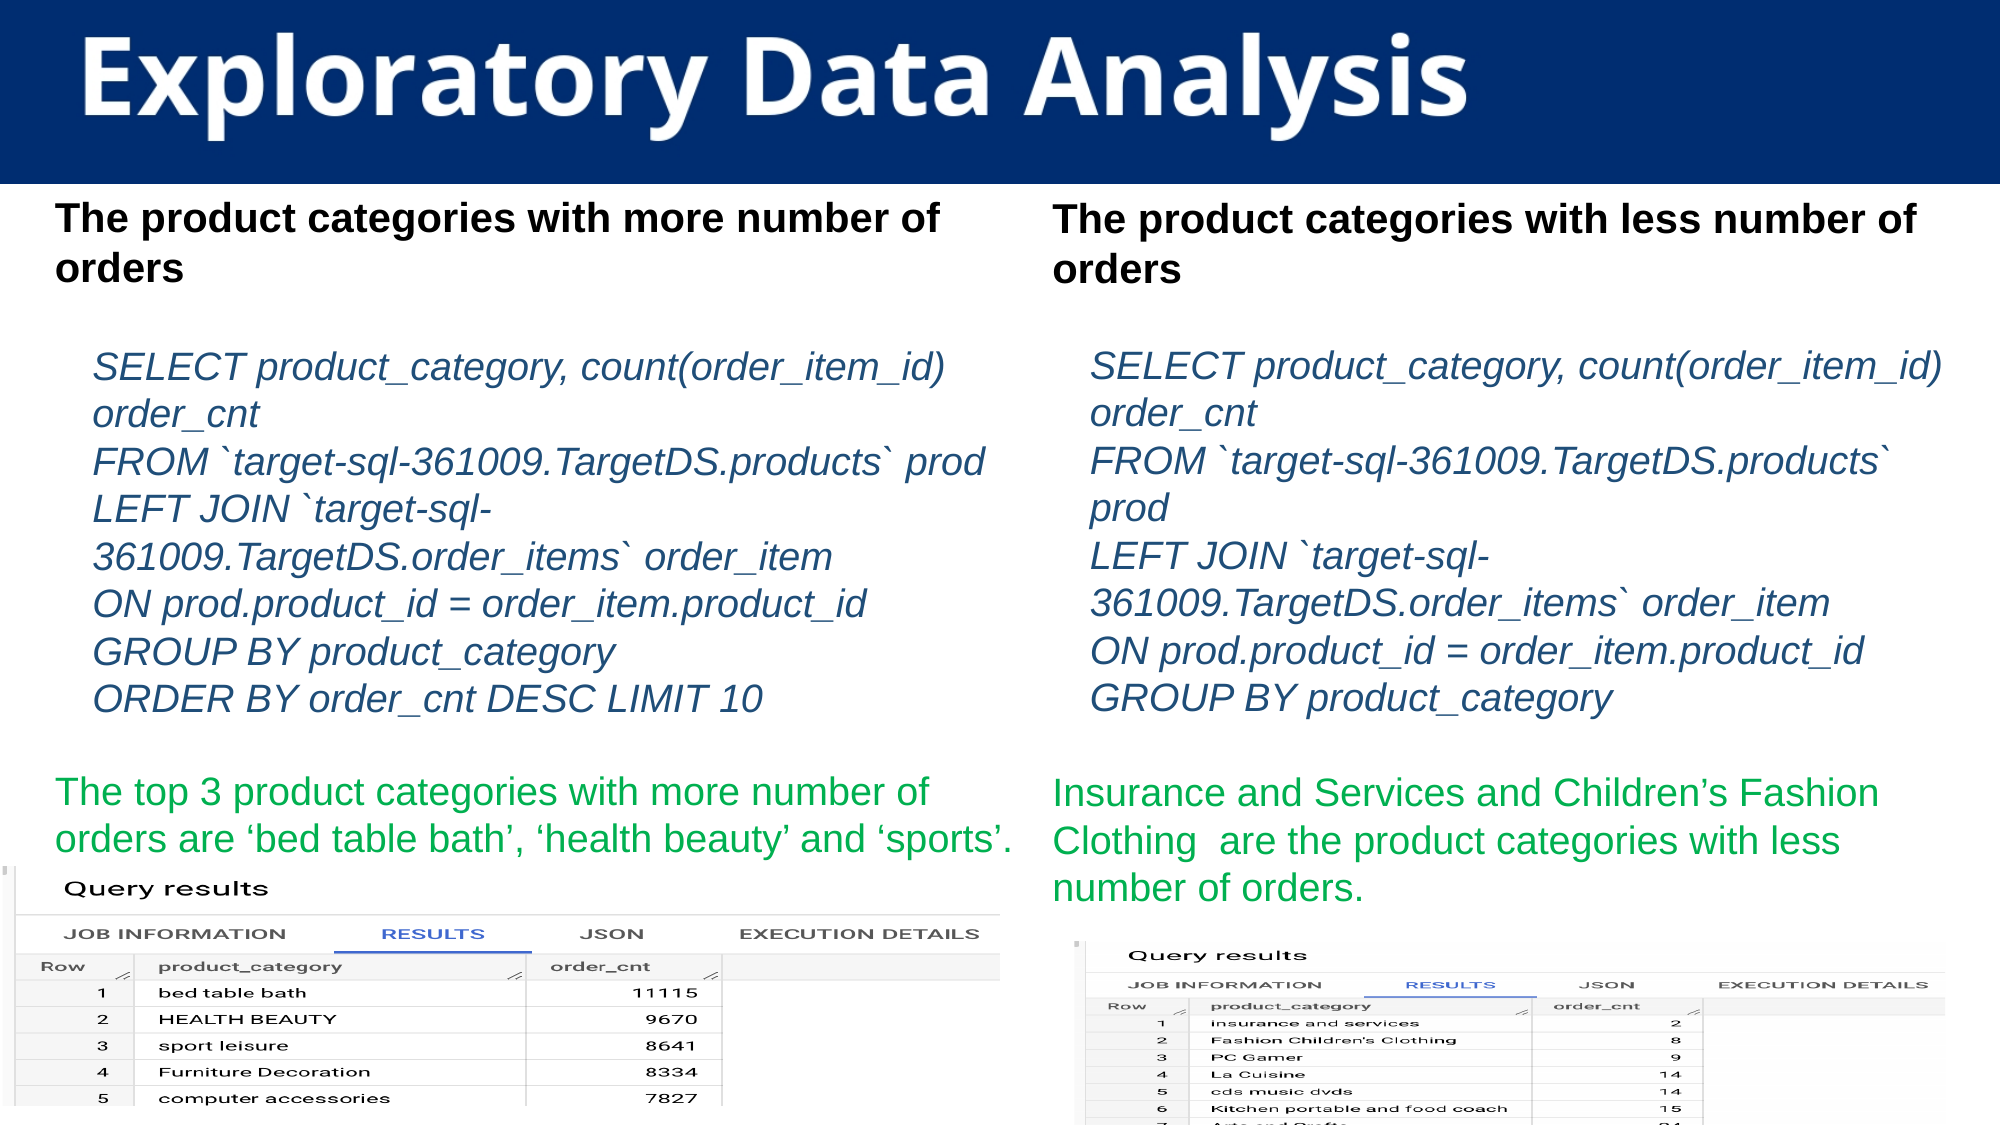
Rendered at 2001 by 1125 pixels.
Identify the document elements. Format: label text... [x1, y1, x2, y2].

picture [1074, 941, 1946, 1125]
picture [0, 0, 2000, 184]
text_box The product categories with more number of orders SELECT product_category, count(order_item_id) order_cnt FROM `target-sql-361009.TargetDS.products` prod LEFT JOIN `target-sql-361009.TargetDS.order_items` order_item ON prod.product_id = order_item.product_id GROUP BY product_category ORDER BY order_cnt DESC LIMIT 10 The top 3 product categories with more number of orders are ‘bed table bath’, ‘health beauty’ and ‘sports’. [2, 184, 999, 866]
text_box The product categories with less number of orders SELECT product_category, count(order_item_id) order_cnt FROM `target-sql-361009.TargetDS.products` prod LEFT JOIN `target-sql-361009.TargetDS.order_items` order_item ON prod.product_id = order_item.product_id GROUP BY product_category Insurance and Services and Children’s Fashion Clothing are the product categories with less number of orders. [999, 184, 1998, 917]
picture [2, 866, 1000, 1106]
